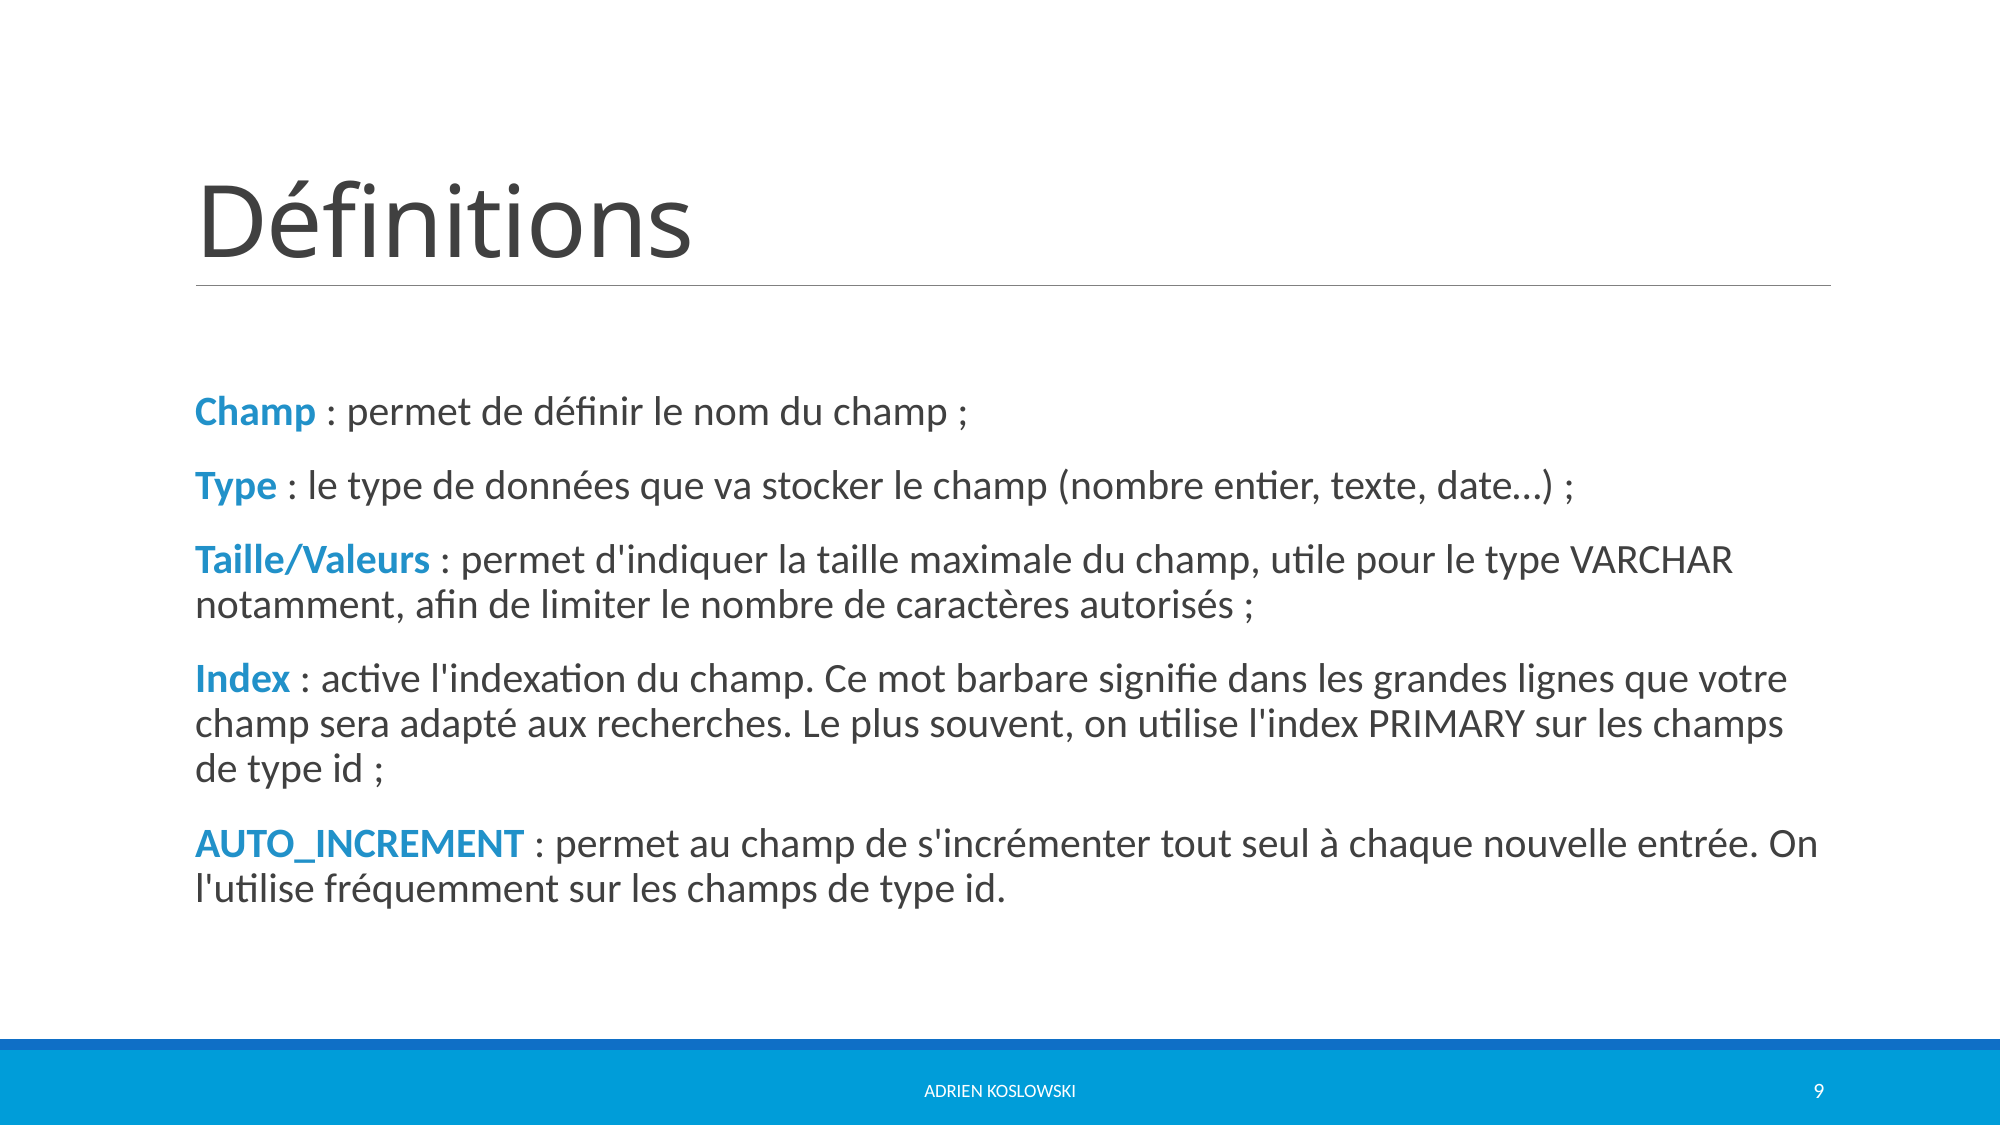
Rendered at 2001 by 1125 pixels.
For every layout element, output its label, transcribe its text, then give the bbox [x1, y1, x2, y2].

list Champ : permet de définir le nom du champ ; Type : le type de données que va stocker le champ (nombre entier, texte, date…) ; Taille/Valeurs : permet d'indiquer la taille maximale du champ, utile pour le type VARCHAR notamment, afin de limiter le nombre de caractères autorisés ; Index : active l'indexation du champ. Ce mot barbare signifie dans les grandes lignes que votre champ sera adapté aux recherches. Le plus souvent, on utilise l'index PRIMARY sur les champs de type id ; AUTO_INCREMENT : permet au champ de s'incrémenter tout seul à chaque nouvelle entrée. On l'utilise fréquemment sur les champs de type id. [180, 302, 1830, 963]
title Définitions [180, 47, 1830, 285]
slide_number 9 [1624, 1059, 1840, 1120]
footer Adrien KOSLOWSKI [604, 1059, 1396, 1120]
